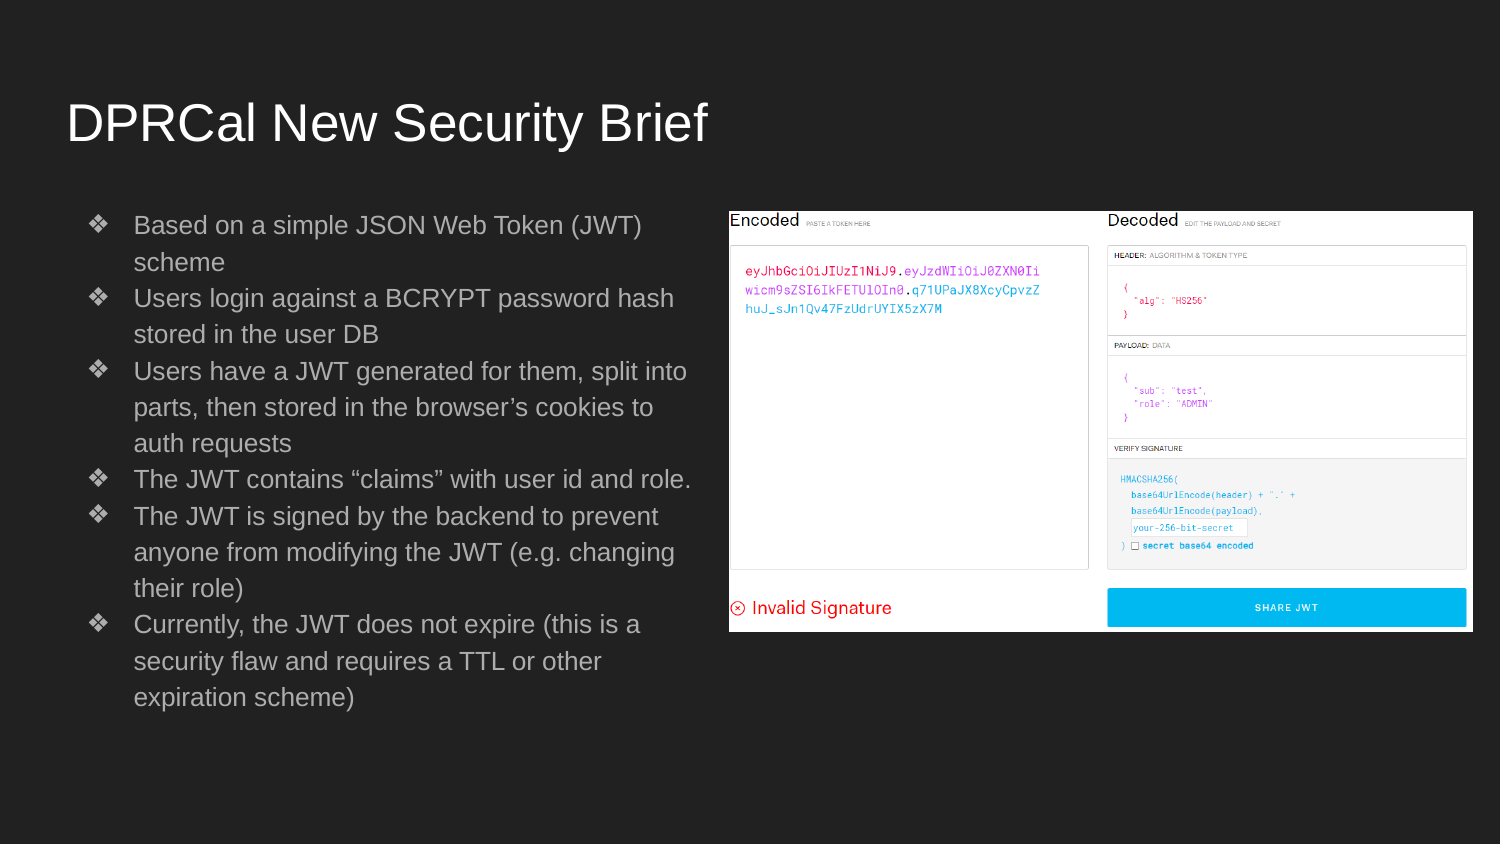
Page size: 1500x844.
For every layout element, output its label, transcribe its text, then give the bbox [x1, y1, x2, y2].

picture [729, 211, 1473, 633]
title DPRCal New Security Brief [51, 72, 1449, 167]
list Based on a simple JSON Web Token (JWT) scheme Users login against a BCRYPT password hash stored in the user DB Users have a JWT generated for them, split into parts, then stored in the browser’s cookies to auth requests The JWT contains “claims” with user id and role. The JWT is signed by the backend to prevent anyone from modifying the JWT (e.g. changing their role) Currently, the JWT does not expire (this is a security flaw and requires a TTL or other expiration scheme) [51, 189, 708, 750]
